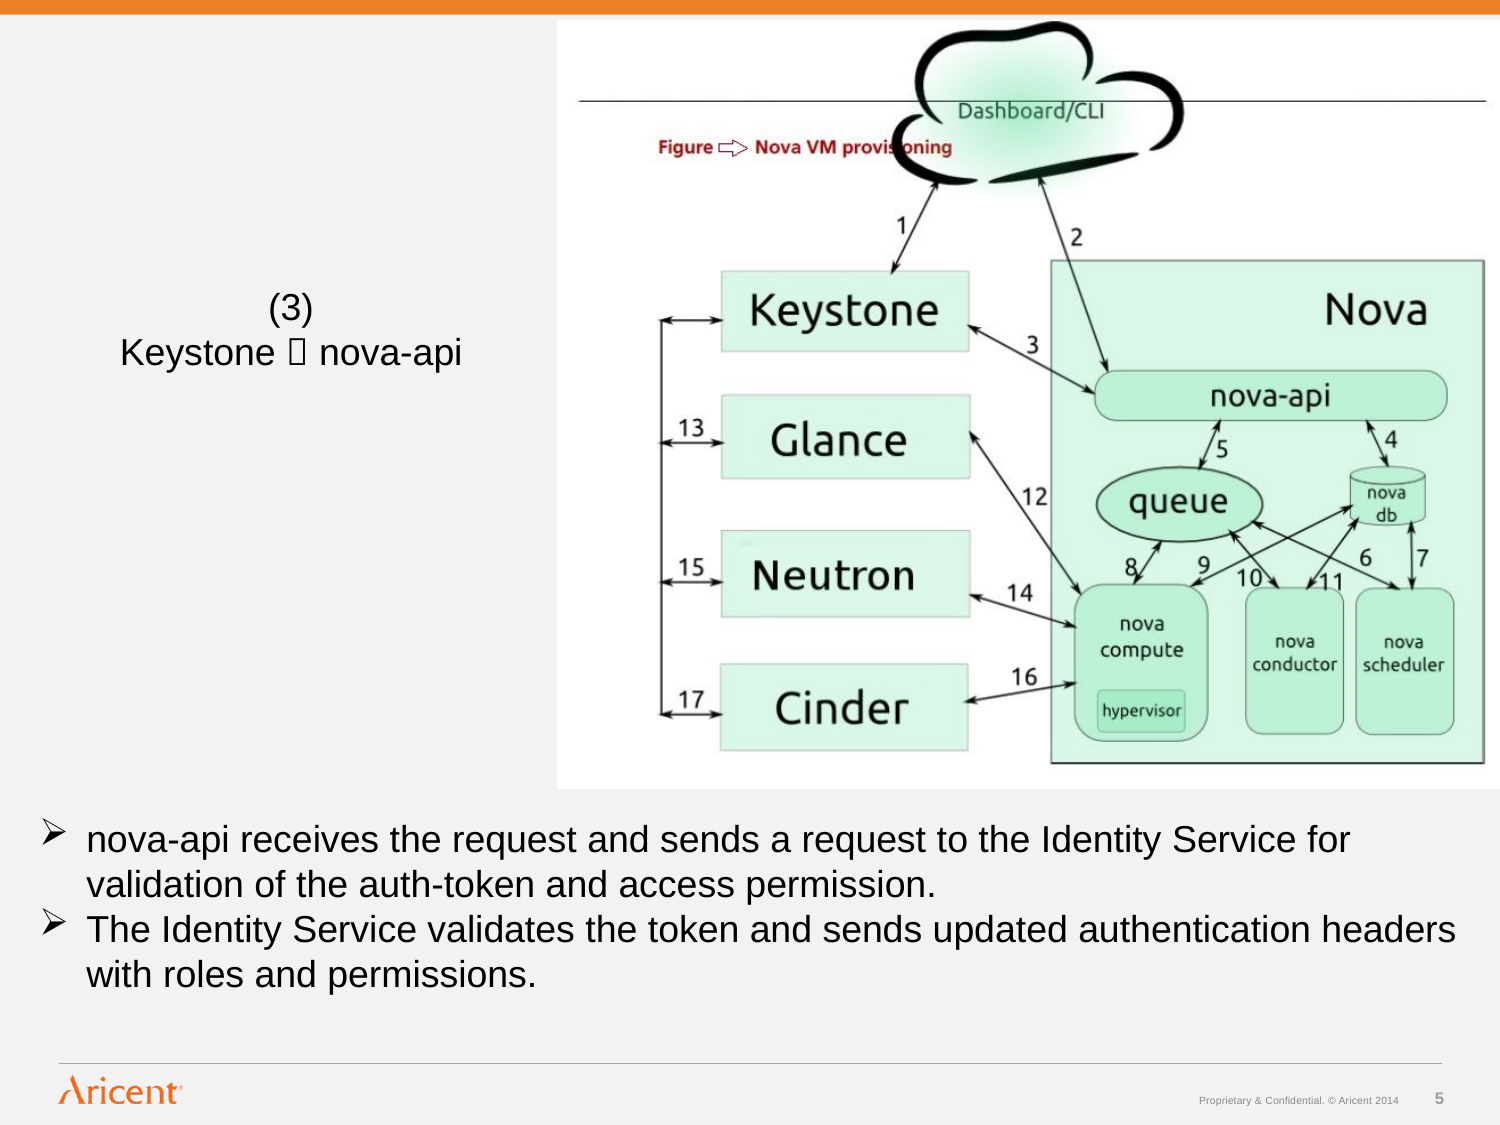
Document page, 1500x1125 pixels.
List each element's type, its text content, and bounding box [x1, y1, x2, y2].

text_box (3) Keystone  nova-api [23, 40, 552, 615]
text_box nova-api receives the request and sends a request to the Identity Service for validation of the auth-token and access permission. The Identity Service validates the token and sends updated authentication headers with roles and permissions. [22, 741, 1486, 1068]
slide_number 5 [1422, 1085, 1444, 1111]
picture [57, 1074, 183, 1104]
picture [557, 19, 1500, 789]
